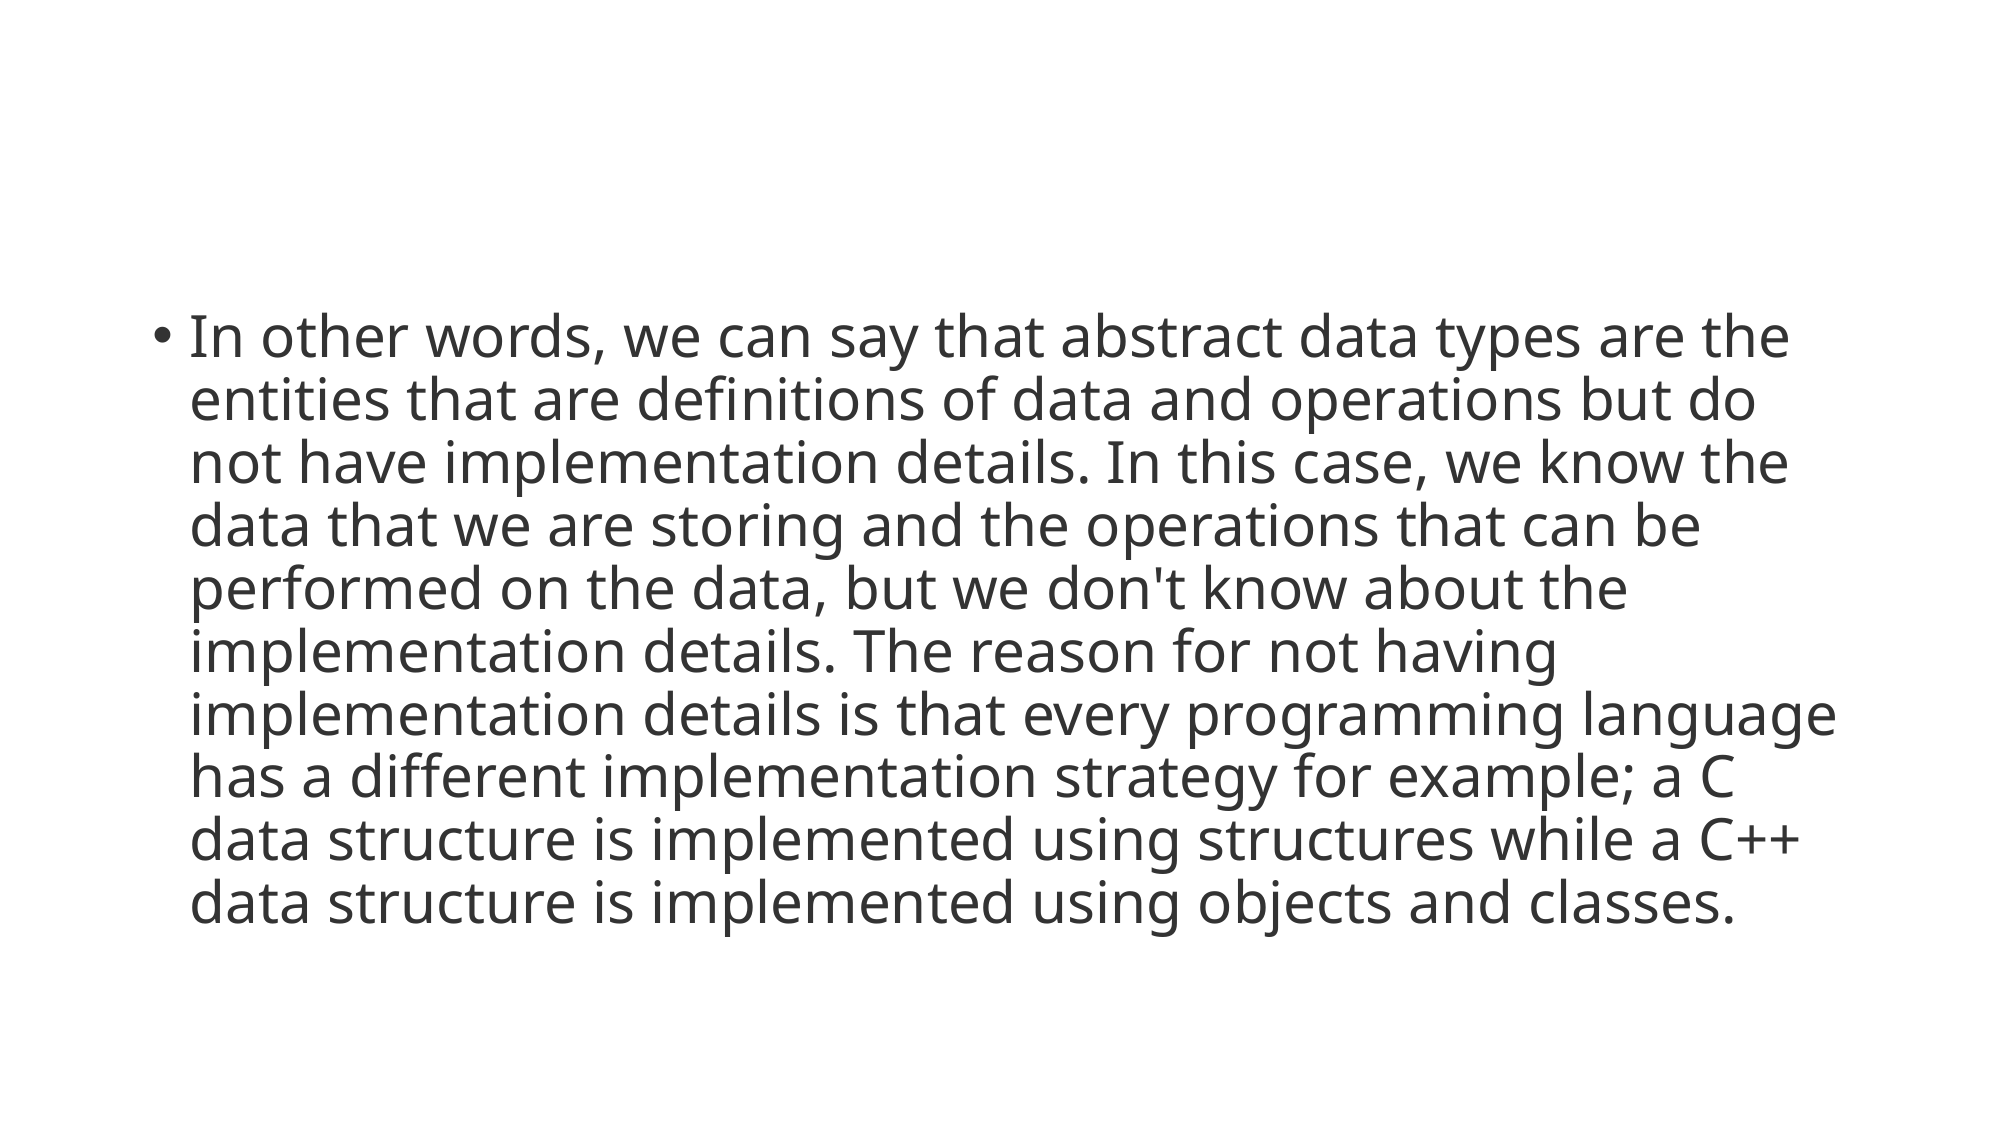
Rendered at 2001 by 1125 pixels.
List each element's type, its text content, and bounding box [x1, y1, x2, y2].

list In other words, we can say that abstract data types are the entities that are definitions of data and operations but do not have implementation details. In this case, we know the data that we are storing and the operations that can be performed on the data, but we don't know about the implementation details. The reason for not having implementation details is that every programming language has a different implementation strategy for example; a C data structure is implemented using structures while a C++ data structure is implemented using objects and classes. [137, 299, 1863, 1014]
